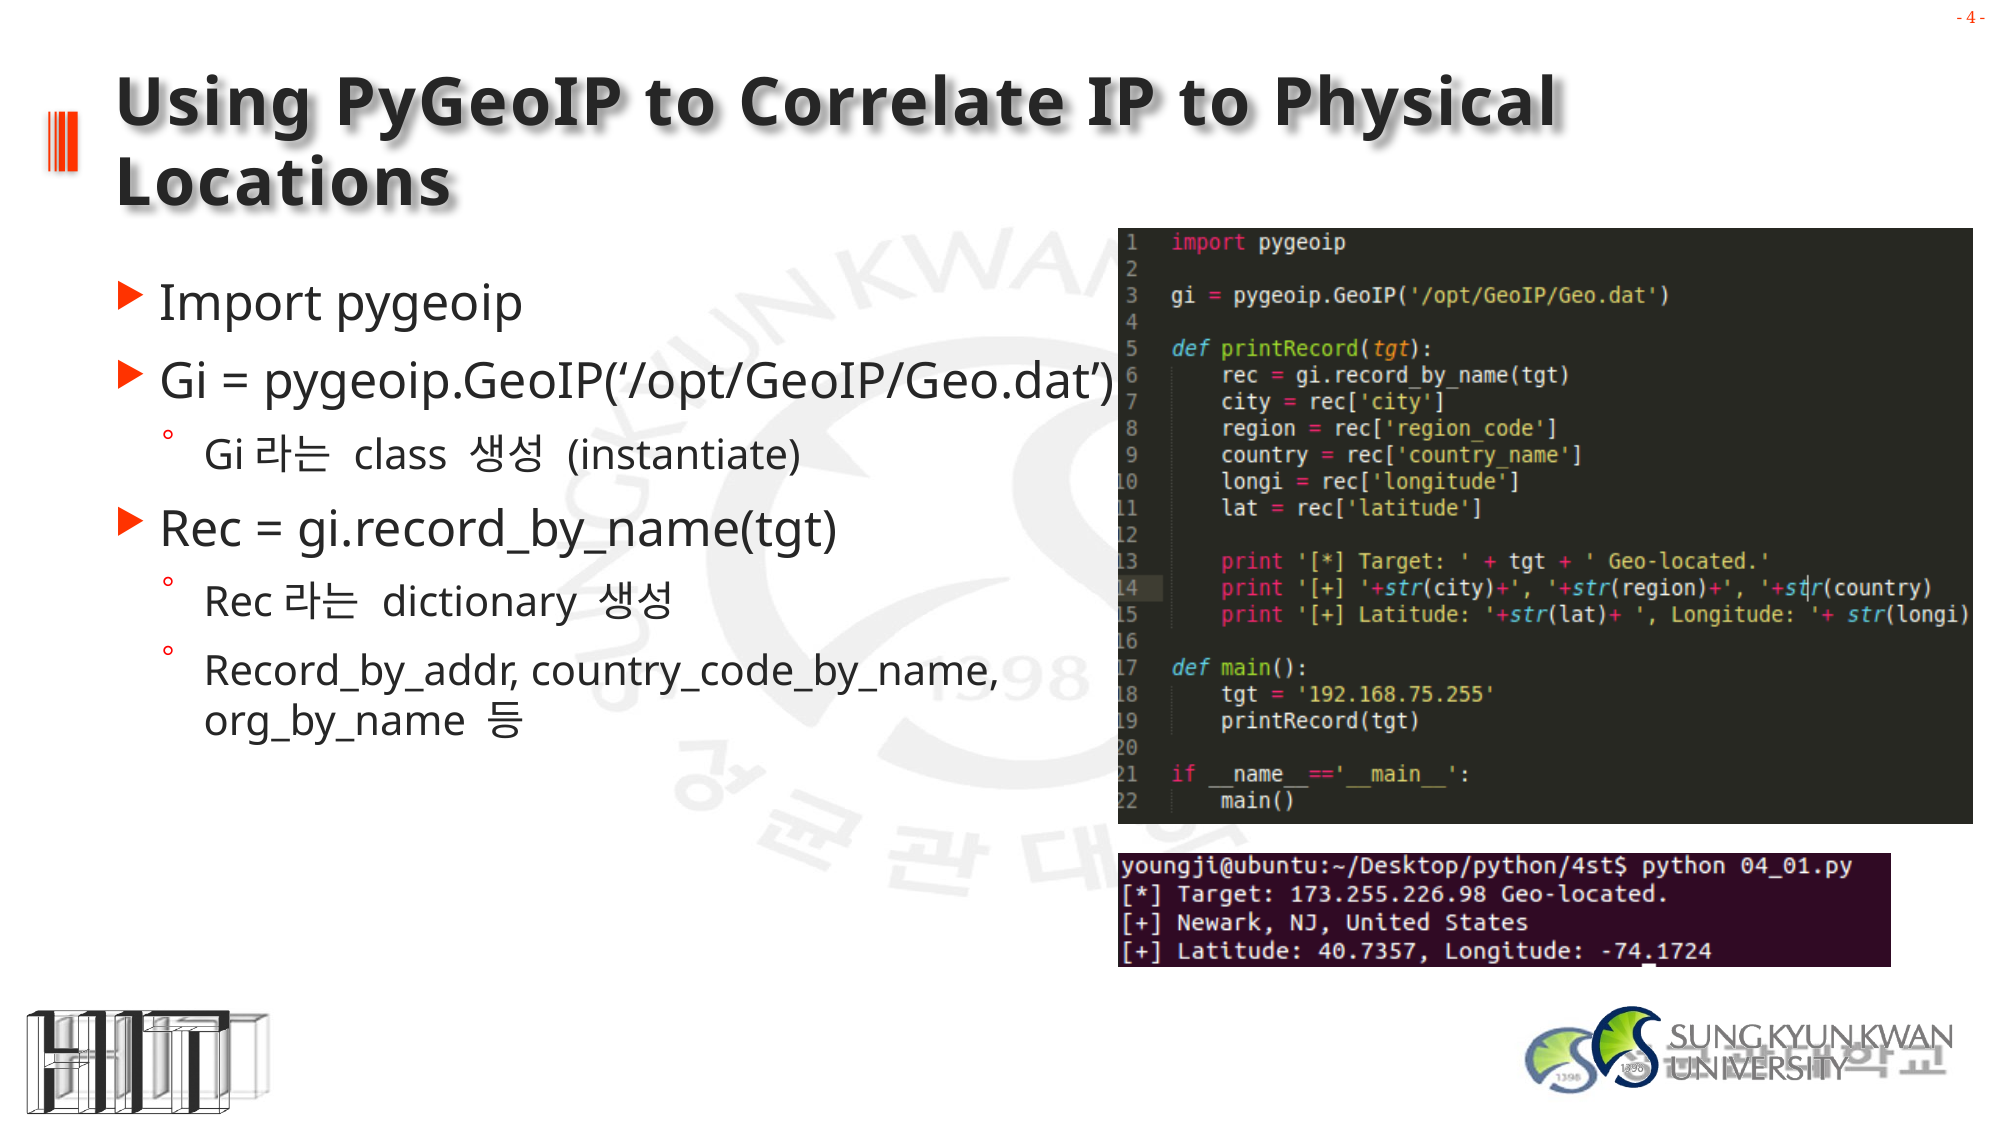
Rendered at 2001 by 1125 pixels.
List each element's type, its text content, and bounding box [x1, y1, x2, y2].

list Import pygeoip Gi = pygeoip.GeoIP(‘/opt/GeoIP/Geo.dat’) Gi라는 class 생성 (instantiate) Rec = gi.record_by_name(tgt) Rec라는 dictionary 생성 Record_by_addr, country_code_by_name, org_by_name 등 [99, 262, 1900, 1035]
picture [16, 1002, 237, 1121]
picture [1117, 853, 1891, 967]
picture [1555, 976, 1994, 1118]
title Using PyGeoIP to Correlate IP to Physical Locations [99, 45, 1900, 233]
picture [1117, 228, 1974, 825]
